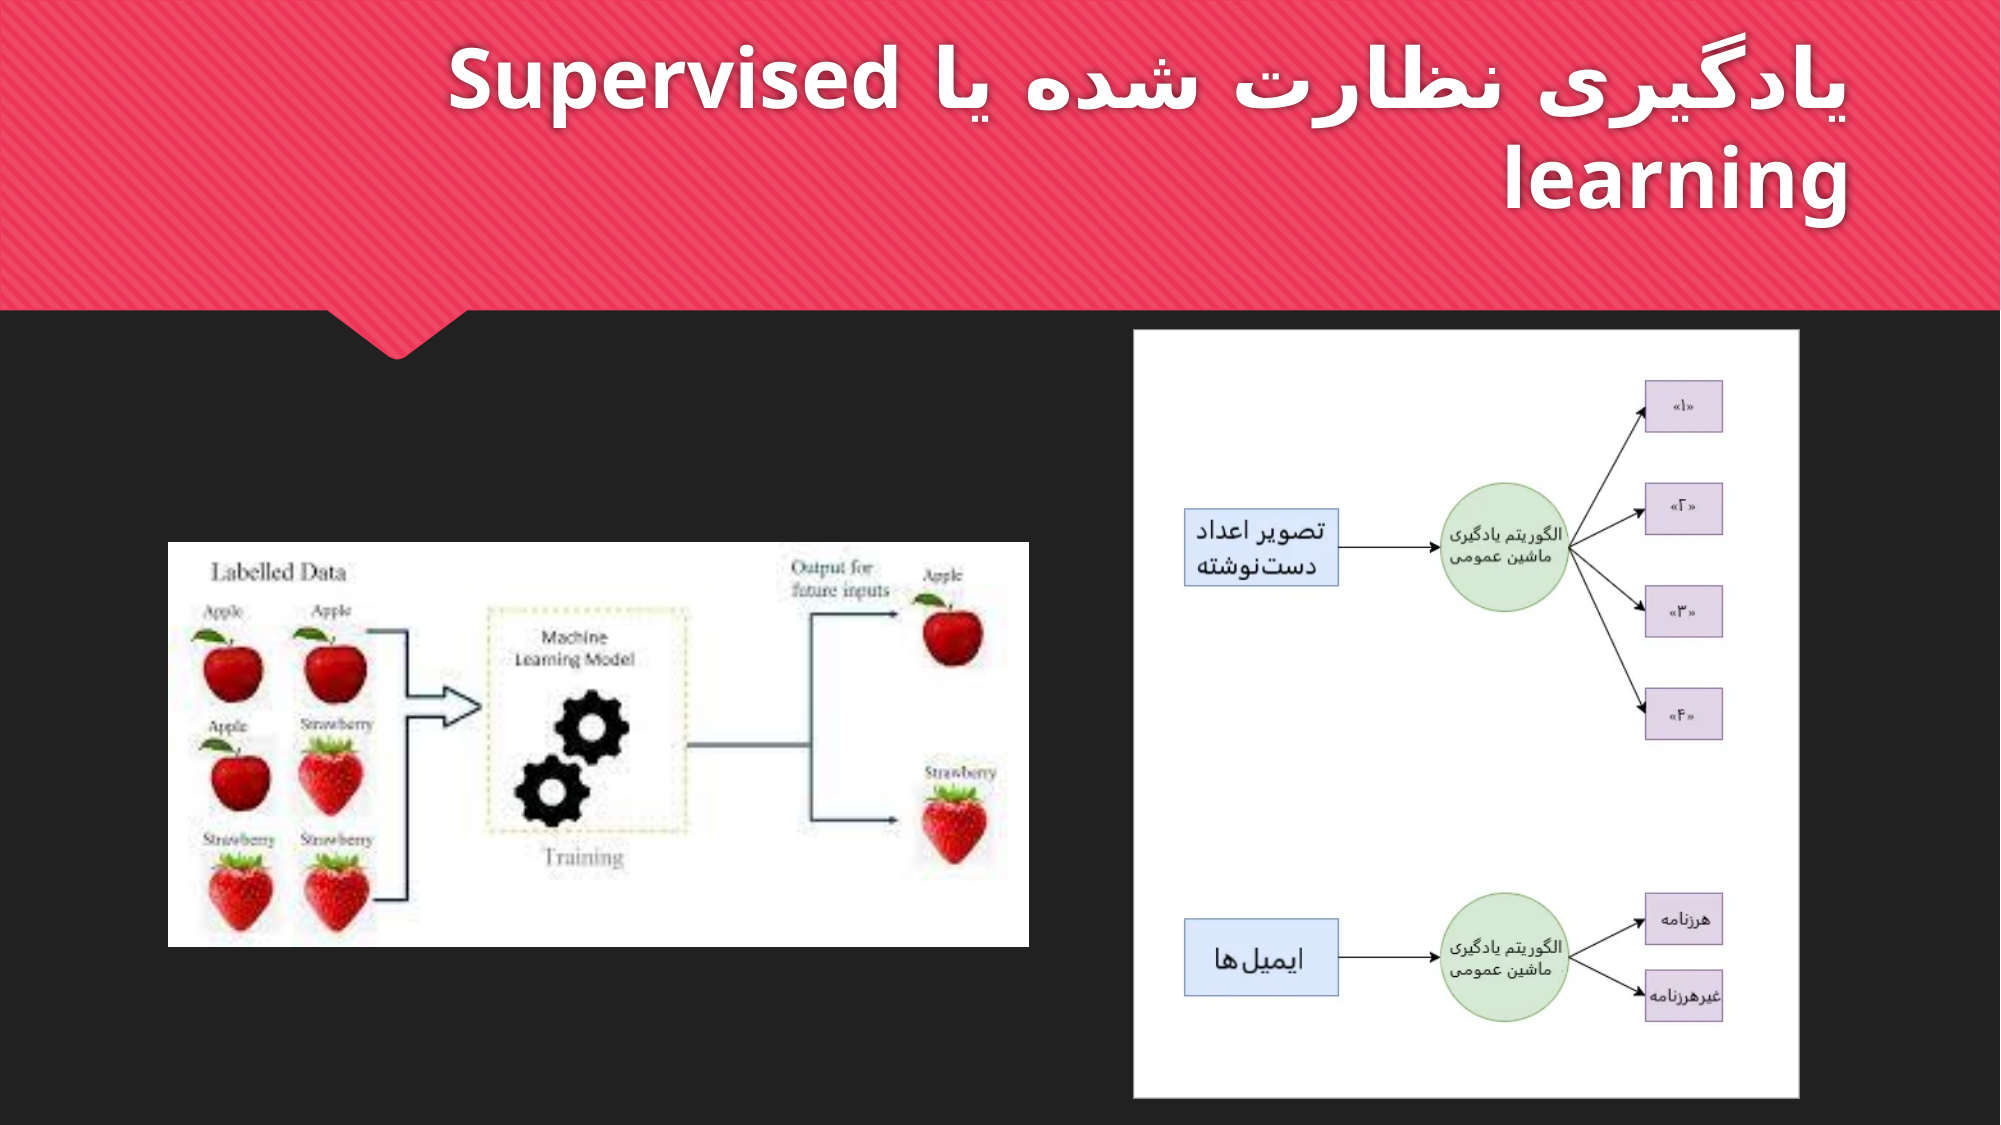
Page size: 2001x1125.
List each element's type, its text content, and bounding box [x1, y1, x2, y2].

picture [1133, 329, 1800, 1099]
picture [168, 542, 1029, 947]
title یادگیری نظارت شده یا Supervised learning [132, 73, 1868, 233]
